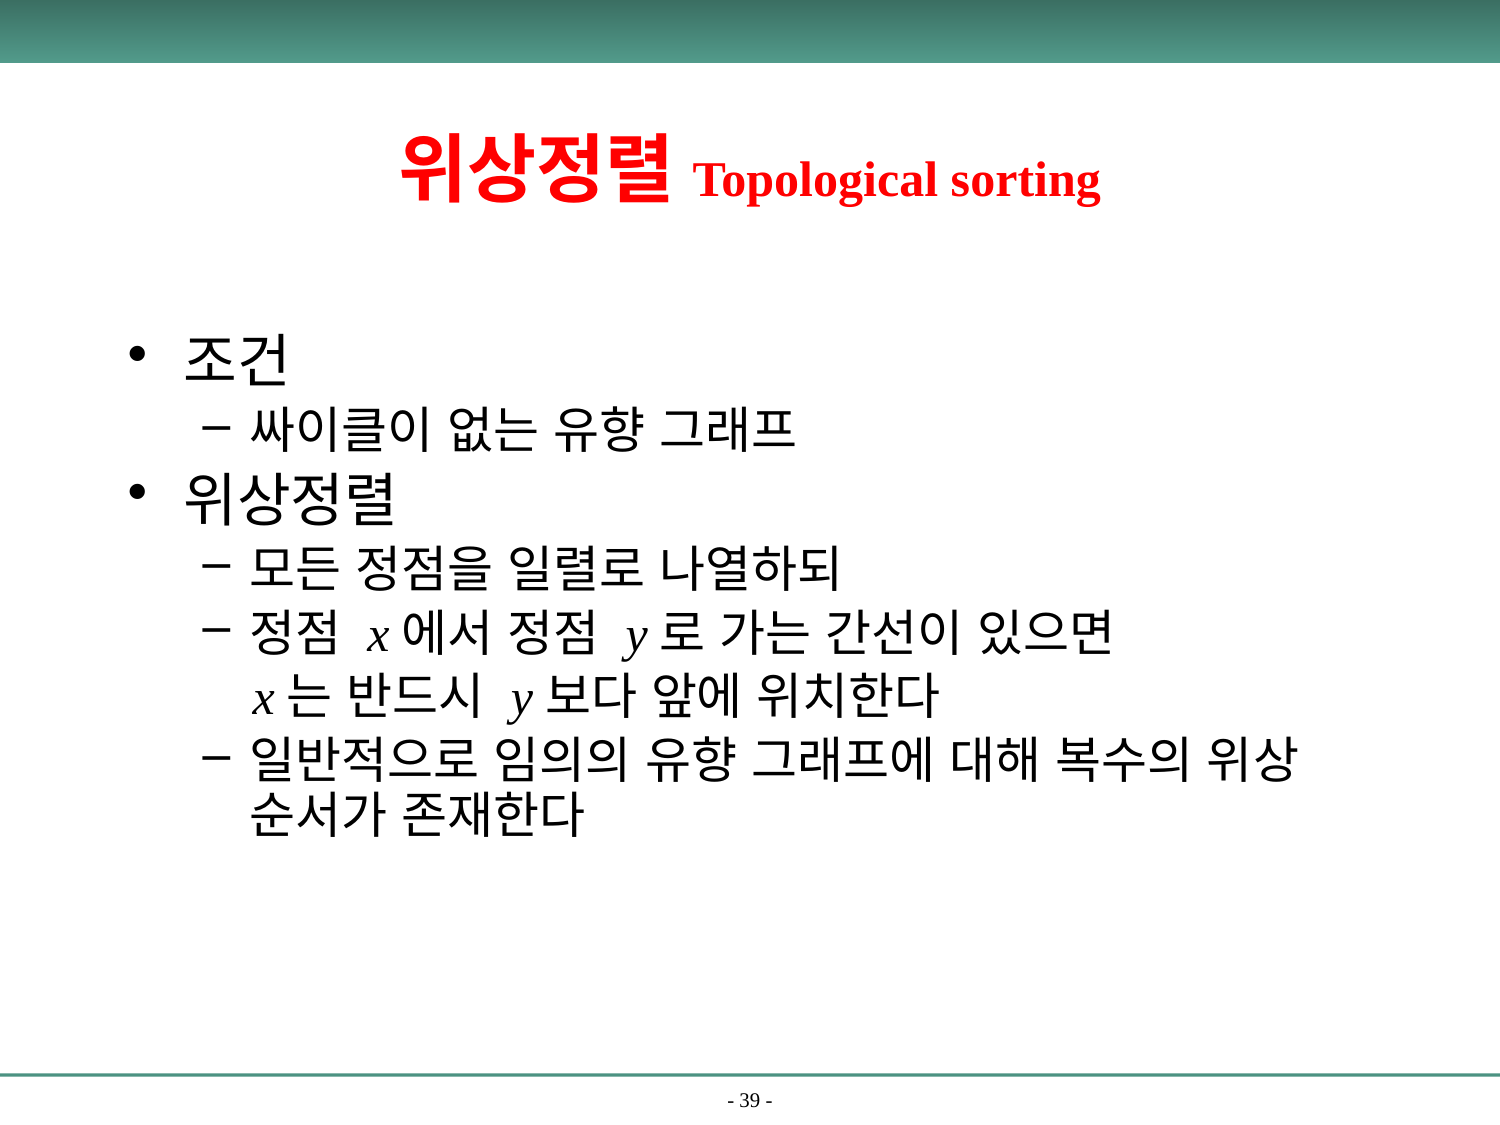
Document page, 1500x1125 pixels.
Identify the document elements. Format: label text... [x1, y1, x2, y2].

list 조건 싸이클이 없는 유향 그래프 위상정렬 모든 정점을 일렬로 나열하되 정점 x에서 정점 y로 가는 간선이 있으면 x는 반드시 y보다 앞에 위치한다 일반적으로 임의의 유향 그래프에 대해 복수의 위상 순서가 존재한다 [112, 324, 1410, 898]
title 위상정렬Topological sorting [112, 72, 1388, 261]
